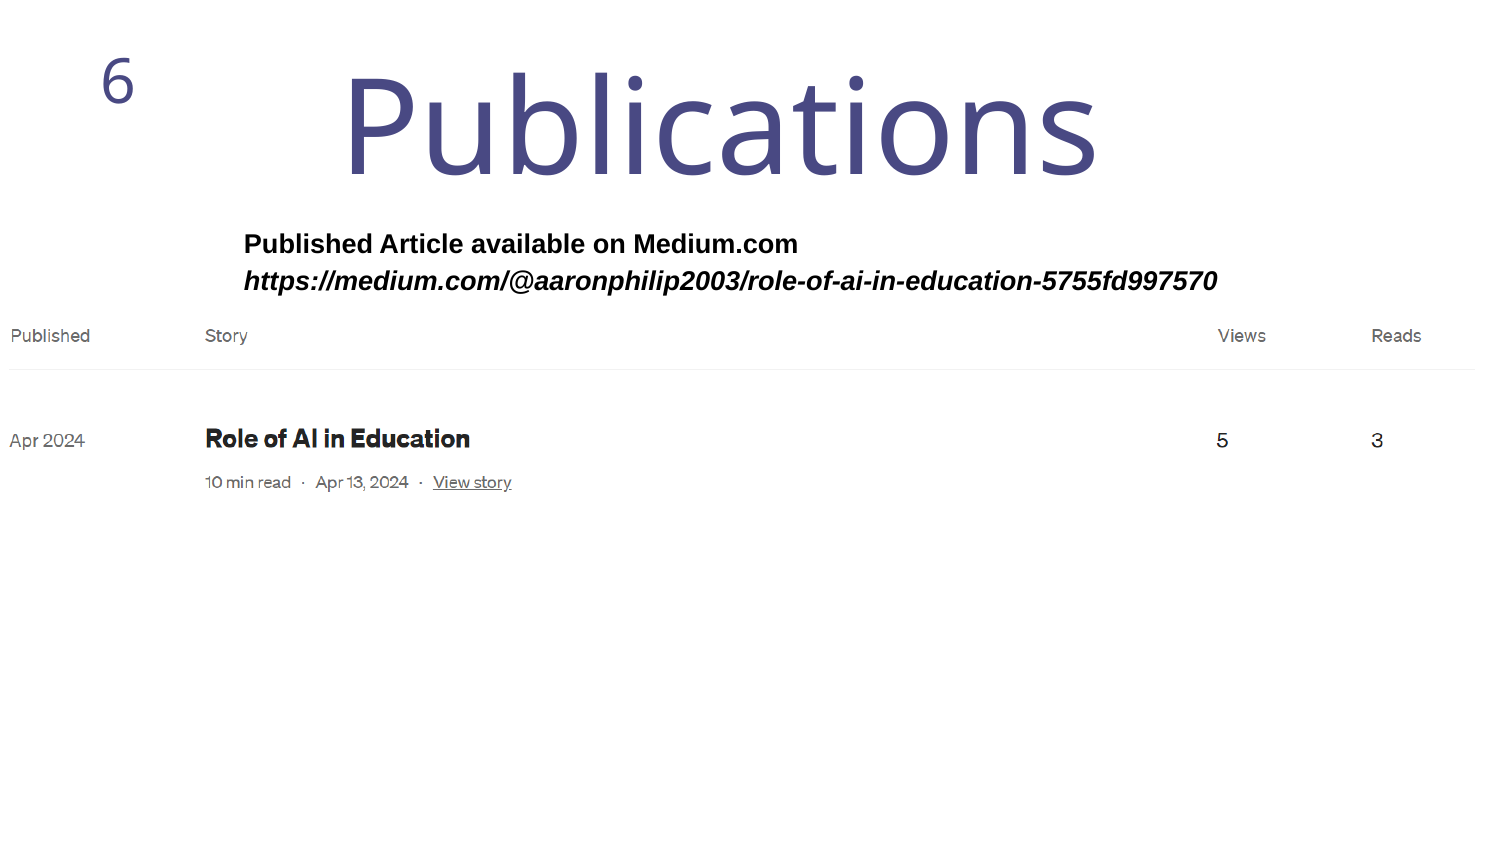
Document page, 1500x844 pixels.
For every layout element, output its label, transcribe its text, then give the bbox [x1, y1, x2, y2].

picture [0, 306, 1500, 538]
title Publications [283, 26, 1157, 206]
title 6 [28, 26, 209, 207]
text_box Published Article available on Medium.com https://medium.com/@aaronphilip2003/role-of-ai-in-education-5755fd997570 [153, 206, 1409, 304]
